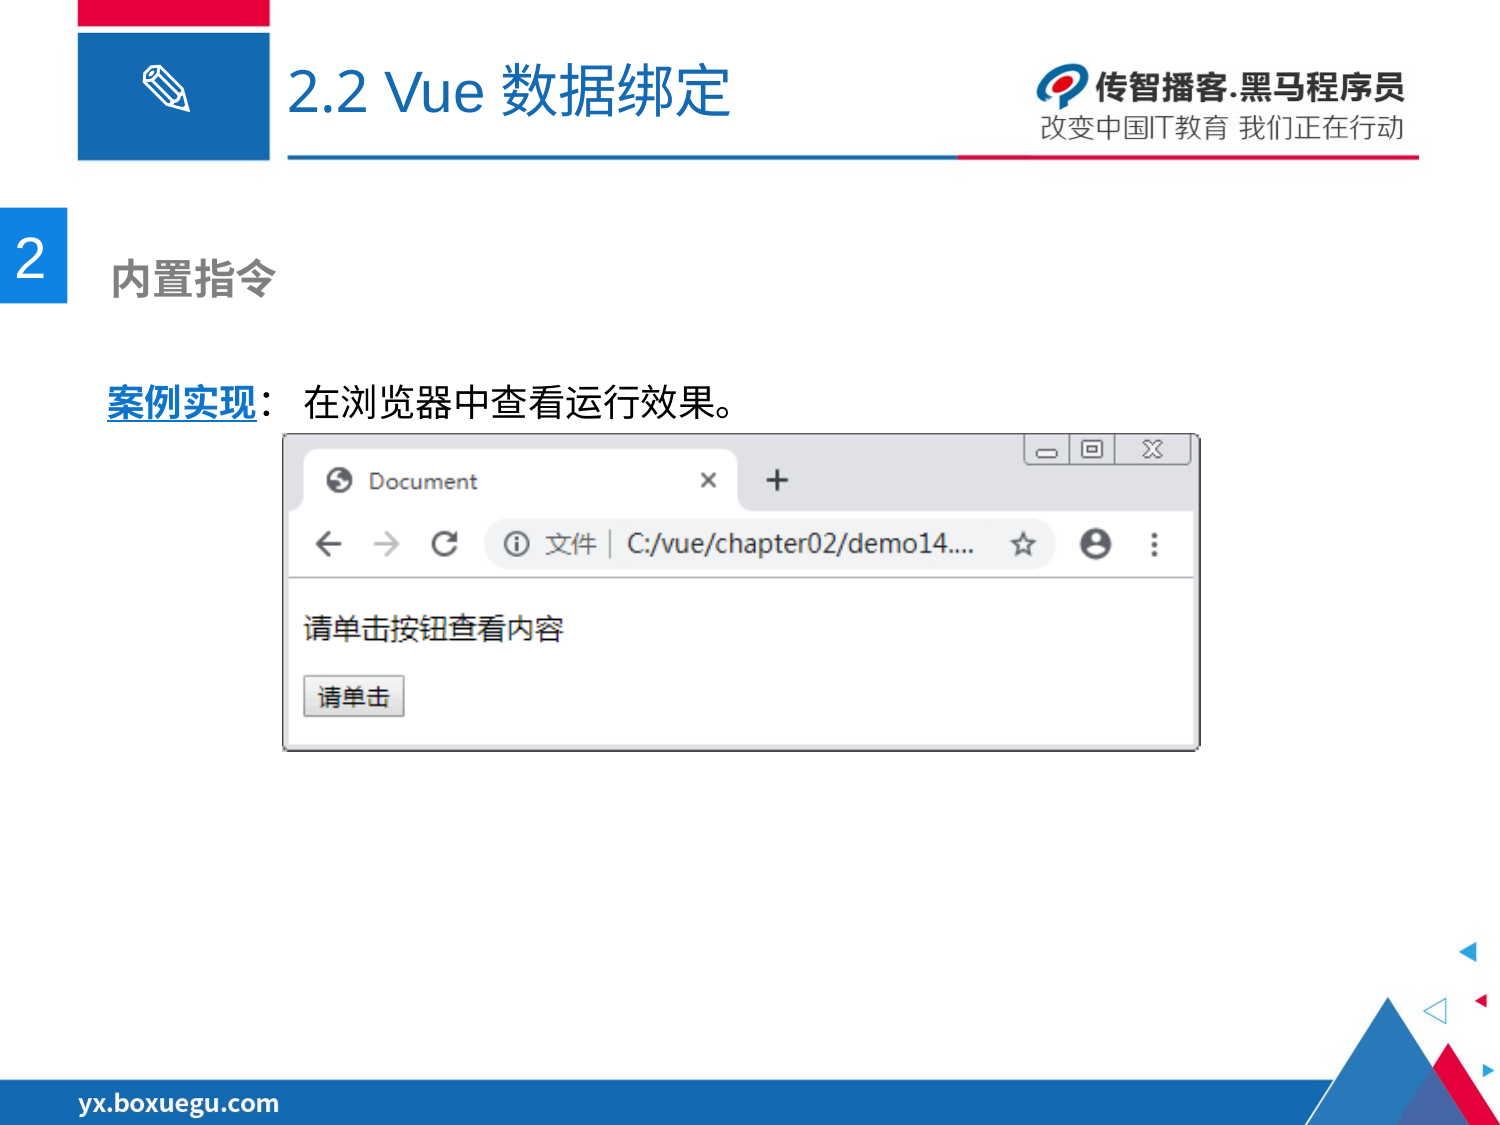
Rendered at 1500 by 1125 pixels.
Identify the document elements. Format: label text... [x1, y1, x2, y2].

text_box 内置指令 [70, 245, 842, 310]
title 2.2 Vue数据绑定 [271, 25, 1046, 153]
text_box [0, 207, 68, 304]
text_box 案例实现： 在浏览器中查看运行效果。 [92, 326, 1390, 432]
picture [0, 0, 1500, 1125]
